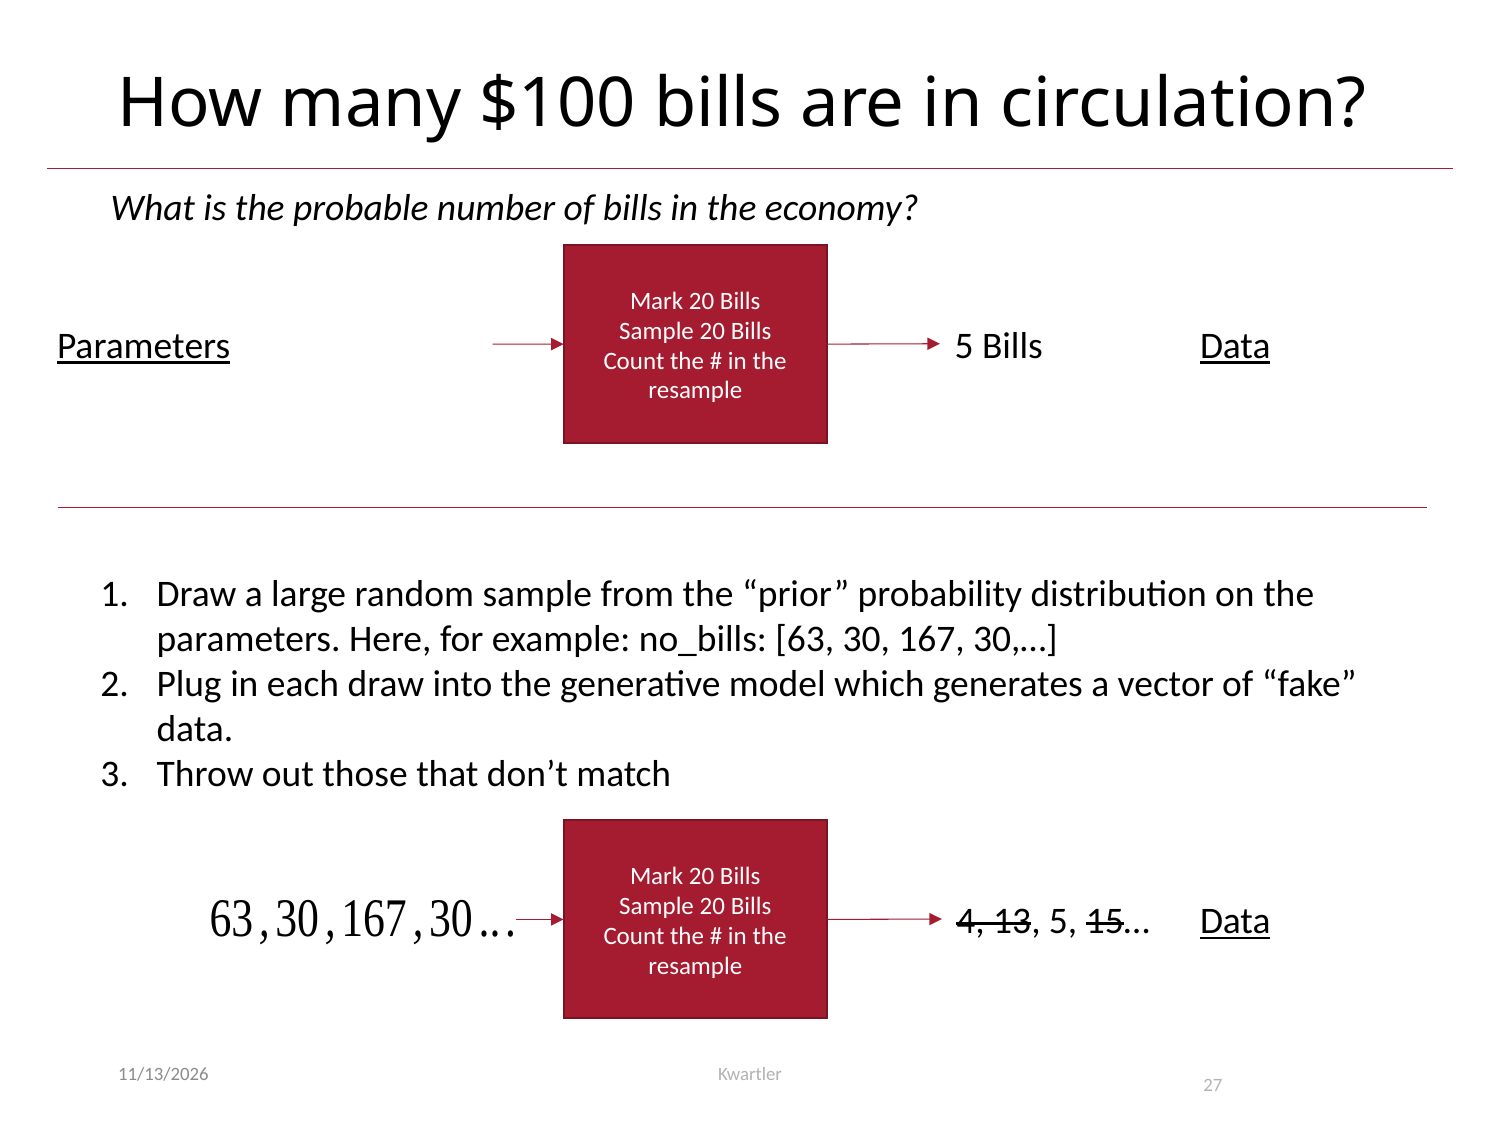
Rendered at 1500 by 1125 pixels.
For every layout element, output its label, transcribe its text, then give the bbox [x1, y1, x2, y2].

text_box Data [1185, 313, 1286, 374]
text_box Mark 20 Bills Sample 20 Bills Count the # in the resample [563, 244, 828, 444]
slide_number 27 [1188, 1042, 1330, 1103]
footer Kwartler [496, 1042, 1004, 1103]
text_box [209, 820, 1287, 1019]
text_box What is the probable number of bills in the economy? [95, 175, 935, 236]
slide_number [103, 1042, 441, 1103]
text_box Draw a large random sample from the “prior” probability distribution on the parameters. Here, for example: no_bills: [63, 30, 167, 30,…] Plug in each draw into the generative model which generates a vector of “fake” data. Throw out those that don’t match [85, 561, 1428, 802]
text_box Parameters [42, 313, 246, 374]
title How many $100 bills are in circulation? [103, 59, 1397, 157]
text_box 5 Bills [939, 313, 1058, 374]
